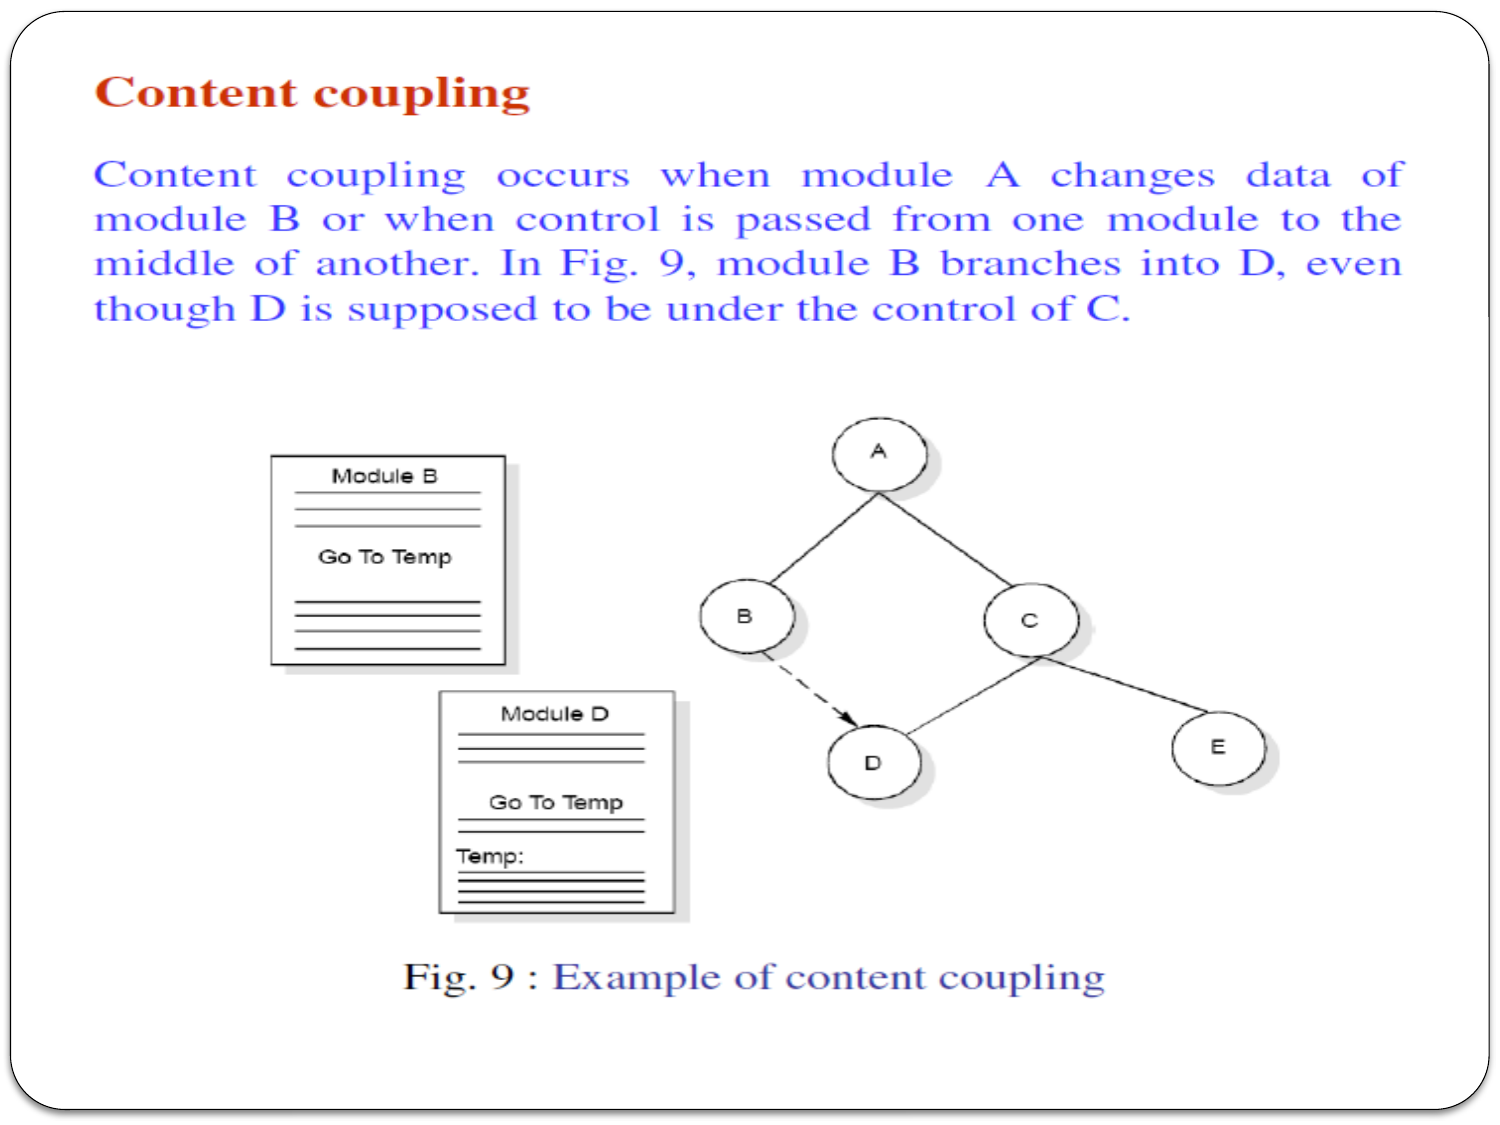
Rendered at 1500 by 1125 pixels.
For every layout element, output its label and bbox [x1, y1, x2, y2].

picture [49, 37, 1476, 1016]
